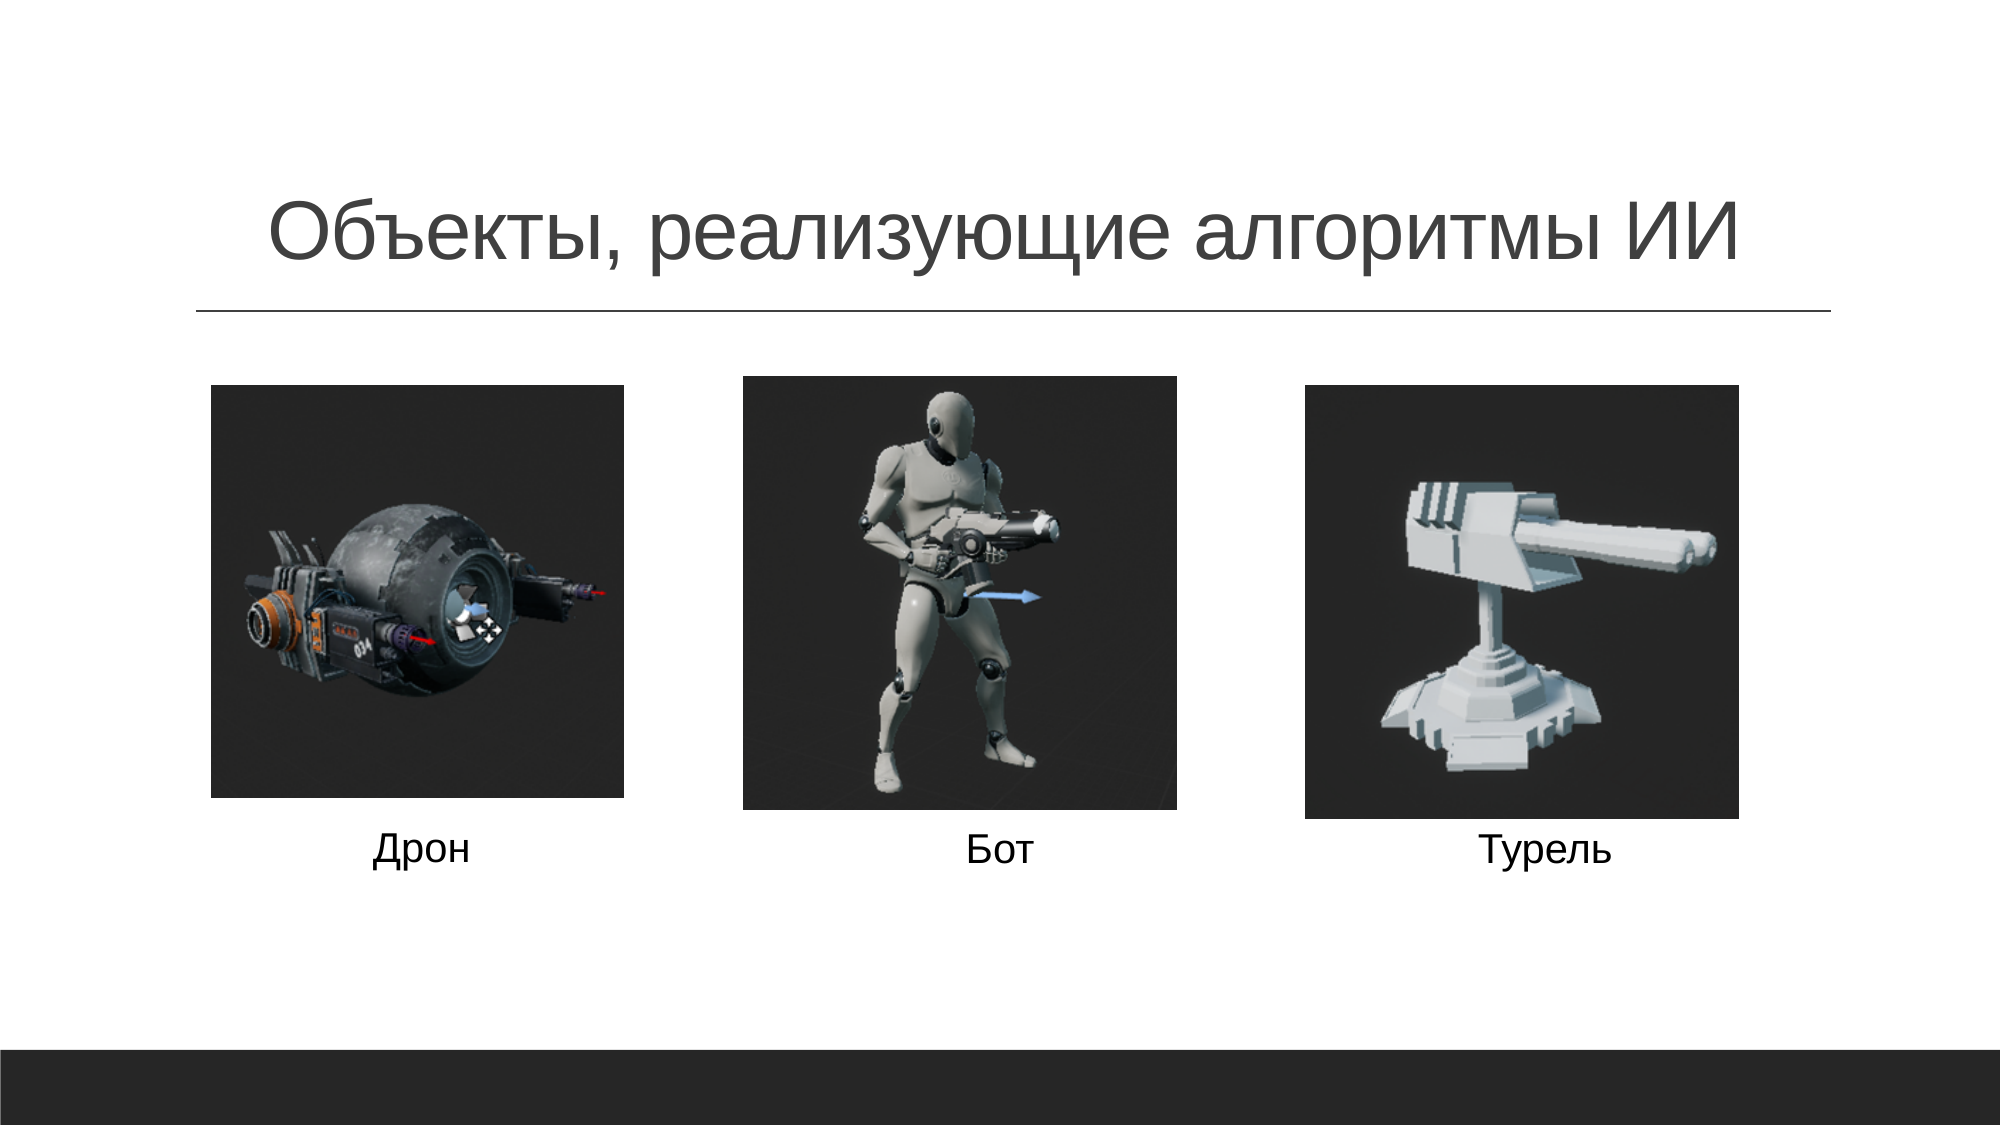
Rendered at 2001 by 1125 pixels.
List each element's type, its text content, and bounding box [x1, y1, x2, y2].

picture [1304, 385, 1739, 820]
text_box Турель [1429, 826, 1661, 880]
title Объекты, реализующие алгоритмы ИИ [180, 47, 1830, 285]
text_box Бот [913, 819, 1087, 880]
picture [743, 375, 1177, 810]
text_box Дрон [335, 813, 509, 878]
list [211, 385, 624, 799]
